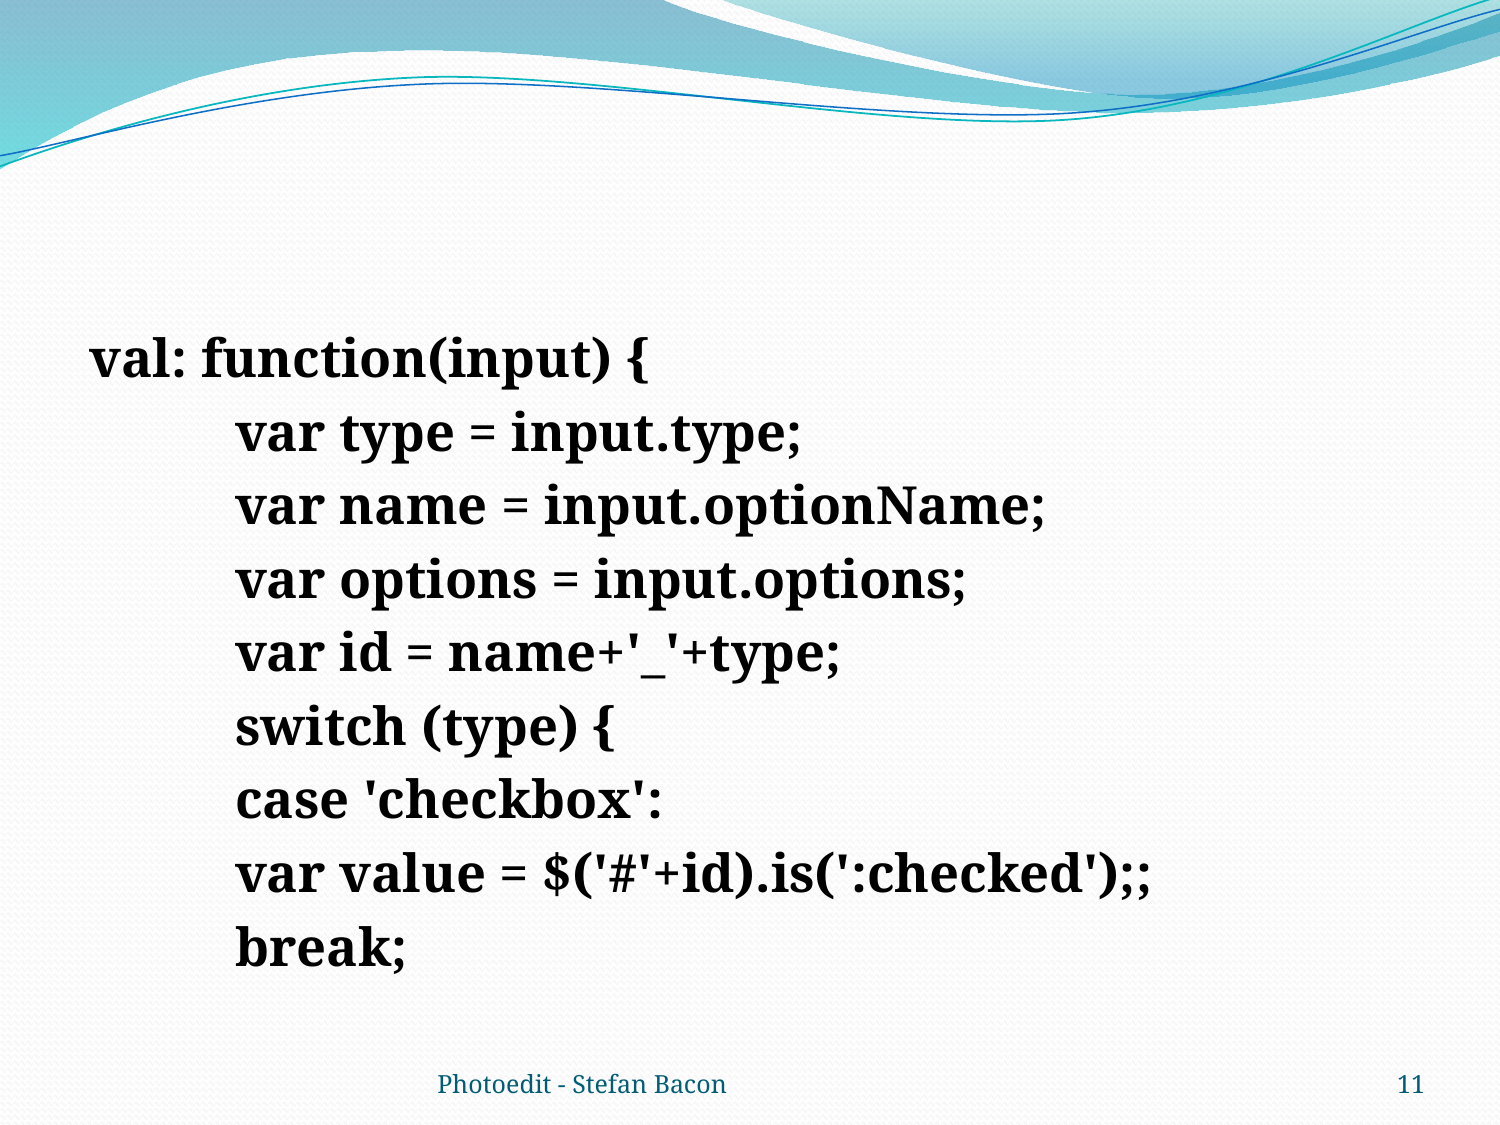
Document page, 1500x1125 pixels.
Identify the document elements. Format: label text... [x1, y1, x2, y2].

footer Photoedit - Stefan Bacon [437, 1042, 988, 1103]
list val: function(input) { var type = input.type; var name = input.optionName; var options = input.options; var id = name+'_'+type; switch (type) { case 'checkbox': var value = $('#'+id).is(':checked');; break; [75, 317, 1425, 1038]
slide_number 11 [1299, 1042, 1425, 1103]
